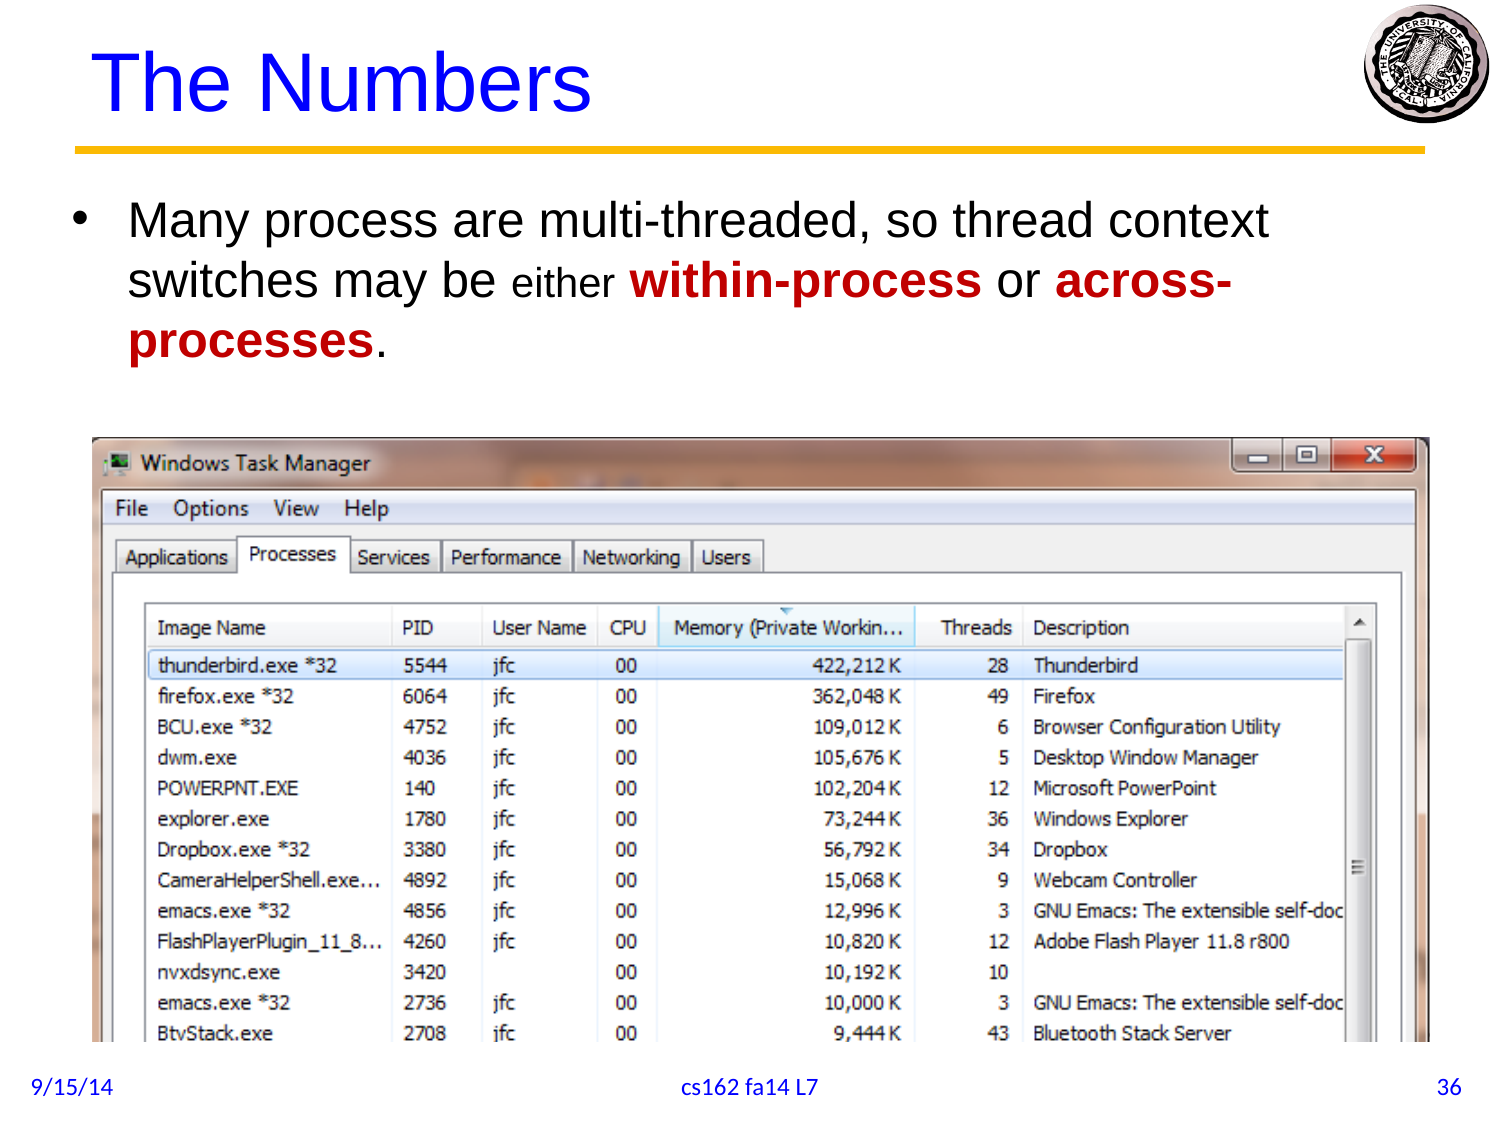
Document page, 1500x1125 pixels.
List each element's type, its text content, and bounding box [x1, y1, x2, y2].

picture [91, 437, 1430, 1042]
slide_number 36 [1127, 1055, 1478, 1115]
footer cs162 fa14 L7 [512, 1055, 988, 1115]
picture [1350, 0, 1500, 127]
title The Numbers [75, 6, 1425, 150]
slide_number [15, 1055, 366, 1115]
list Many process are multi-threaded, so thread context switches may be either within-process or across-processes. [56, 180, 1457, 950]
